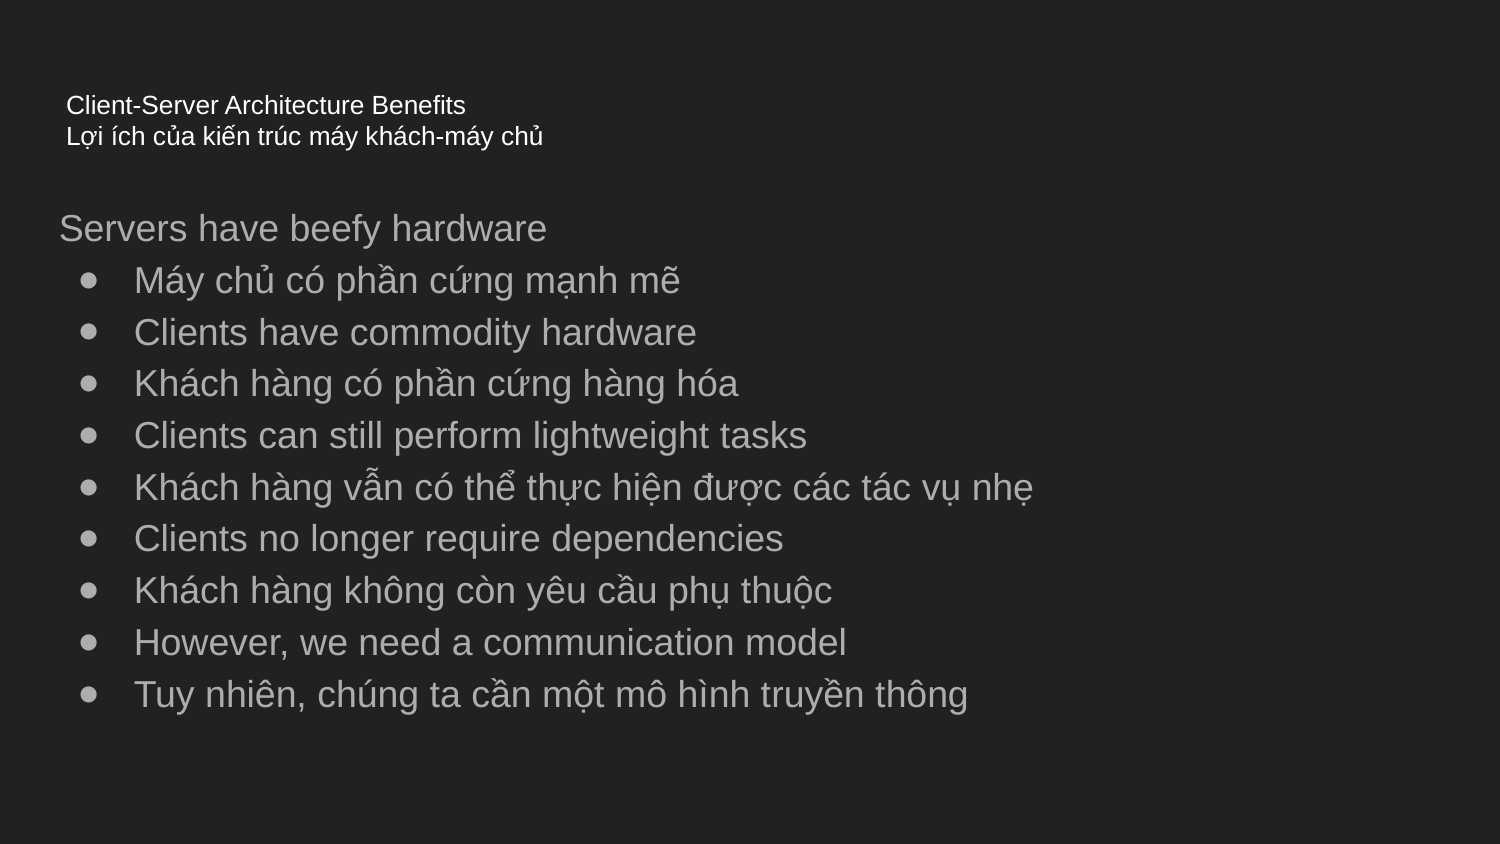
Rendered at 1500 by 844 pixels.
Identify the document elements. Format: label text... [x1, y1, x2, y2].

list Servers have beefy hardware Máy chủ có phần cứng mạnh mẽ Clients have commodity hardware Khách hàng có phần cứng hàng hóa Clients can still perform lightweight tasks Khách hàng vẫn có thể thực hiện được các tác vụ nhẹ Clients no longer require dependencies Khách hàng không còn yêu cầu phụ thuộc However, we need a communication model Tuy nhiên, chúng ta cần một mô hình truyền thông [43, 189, 1442, 750]
title Client-Server Architecture Benefits Lợi ích của kiến ​​trúc máy khách-máy chủ [51, 72, 1449, 167]
